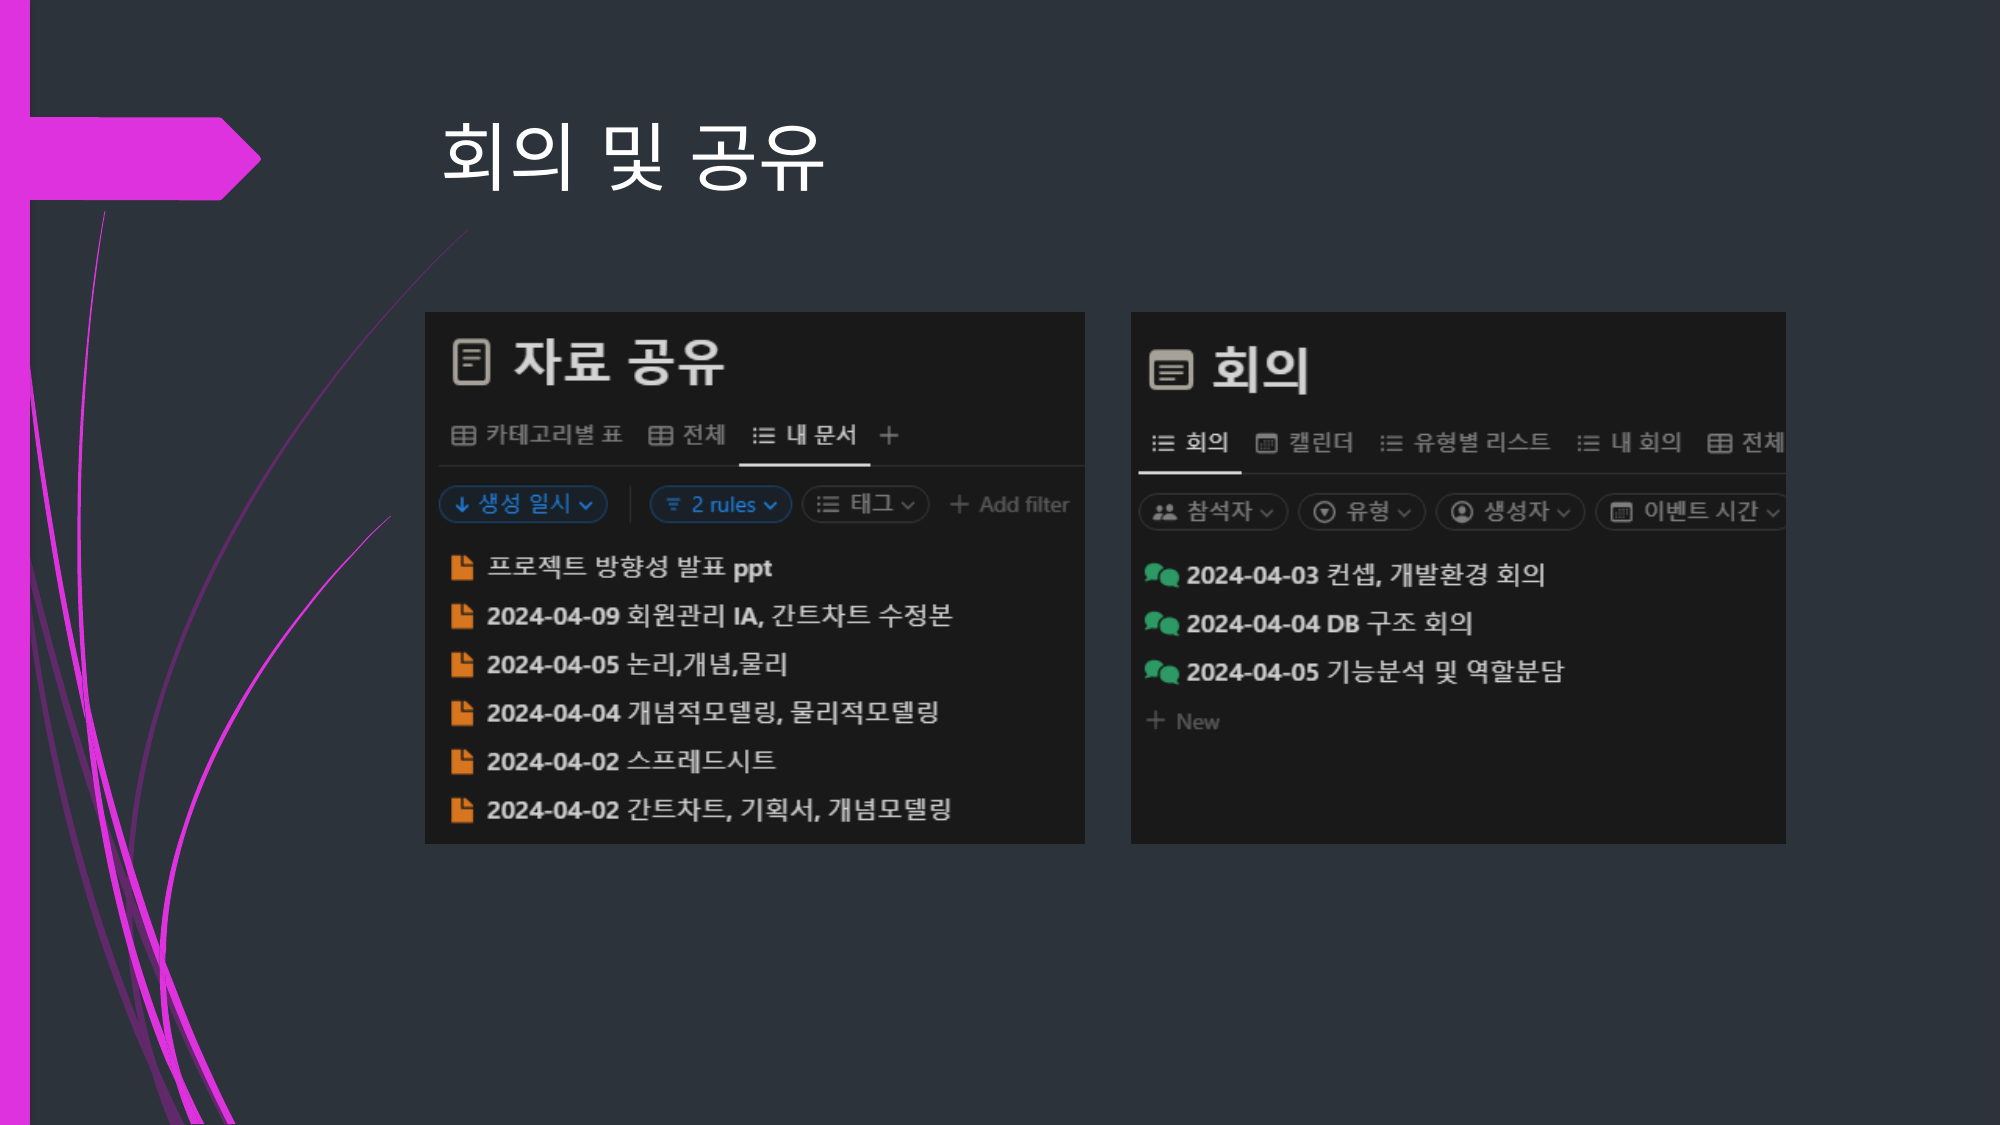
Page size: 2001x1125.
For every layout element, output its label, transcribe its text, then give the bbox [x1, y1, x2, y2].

title 회의 및 공유 [425, 102, 1888, 313]
picture [1126, 312, 1787, 844]
picture [425, 312, 1085, 844]
